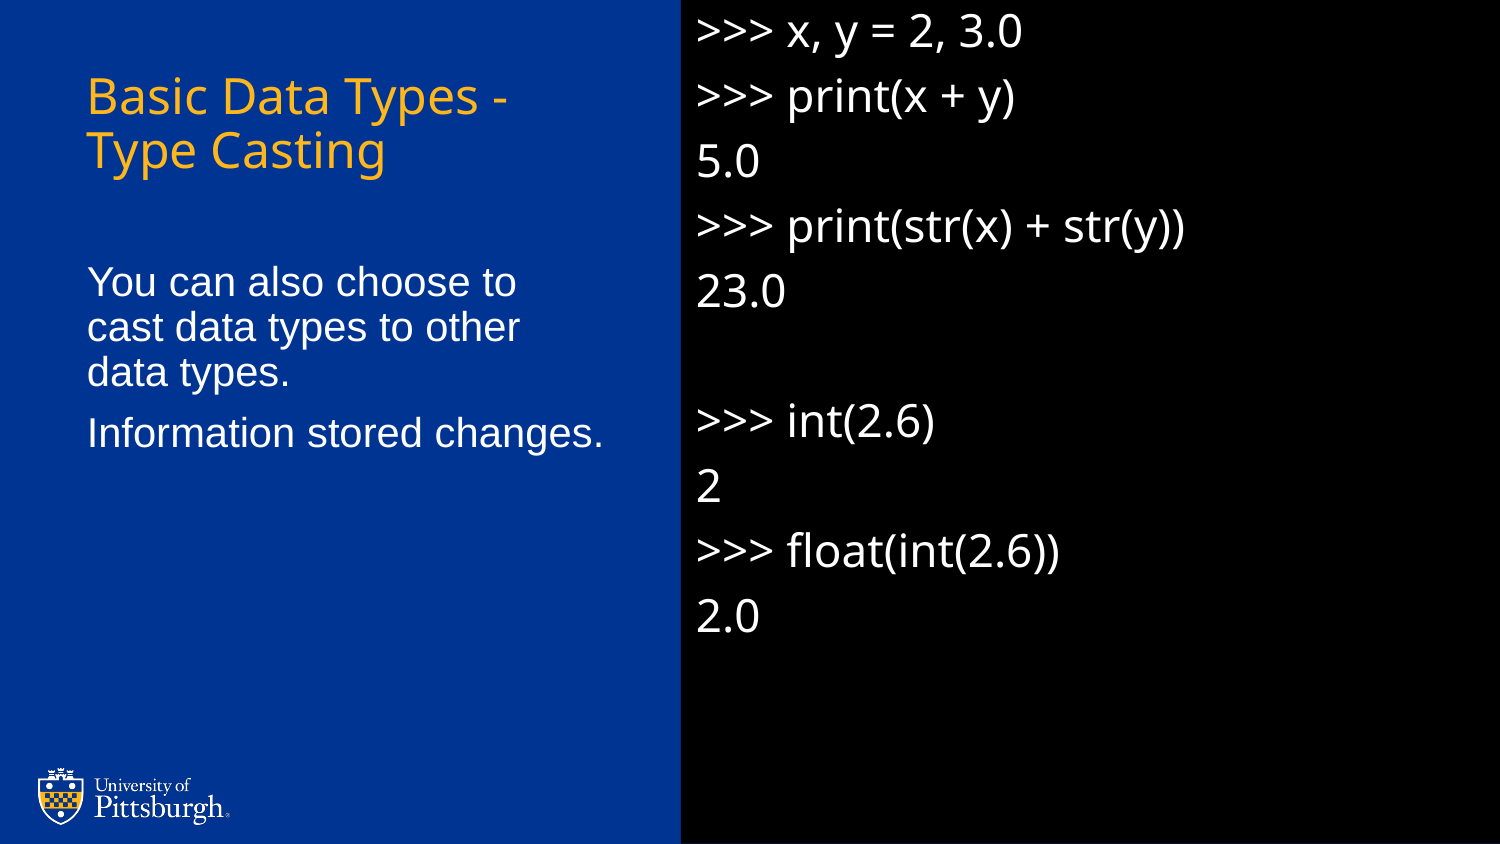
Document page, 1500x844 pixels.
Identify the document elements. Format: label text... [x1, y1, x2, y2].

title Basic Data Types - Type Casting [71, 63, 620, 254]
picture [38, 768, 230, 825]
list You can also choose to cast data types to other data types. Information stored changes. [71, 254, 620, 723]
list >>> x, y = 2, 3.0 >>> print(x + y) 5.0 >>> print(str(x) + str(y)) 23.0 >>> int(2.6) 2 >>> float(int(2.6)) 2.0 [680, 0, 1500, 844]
